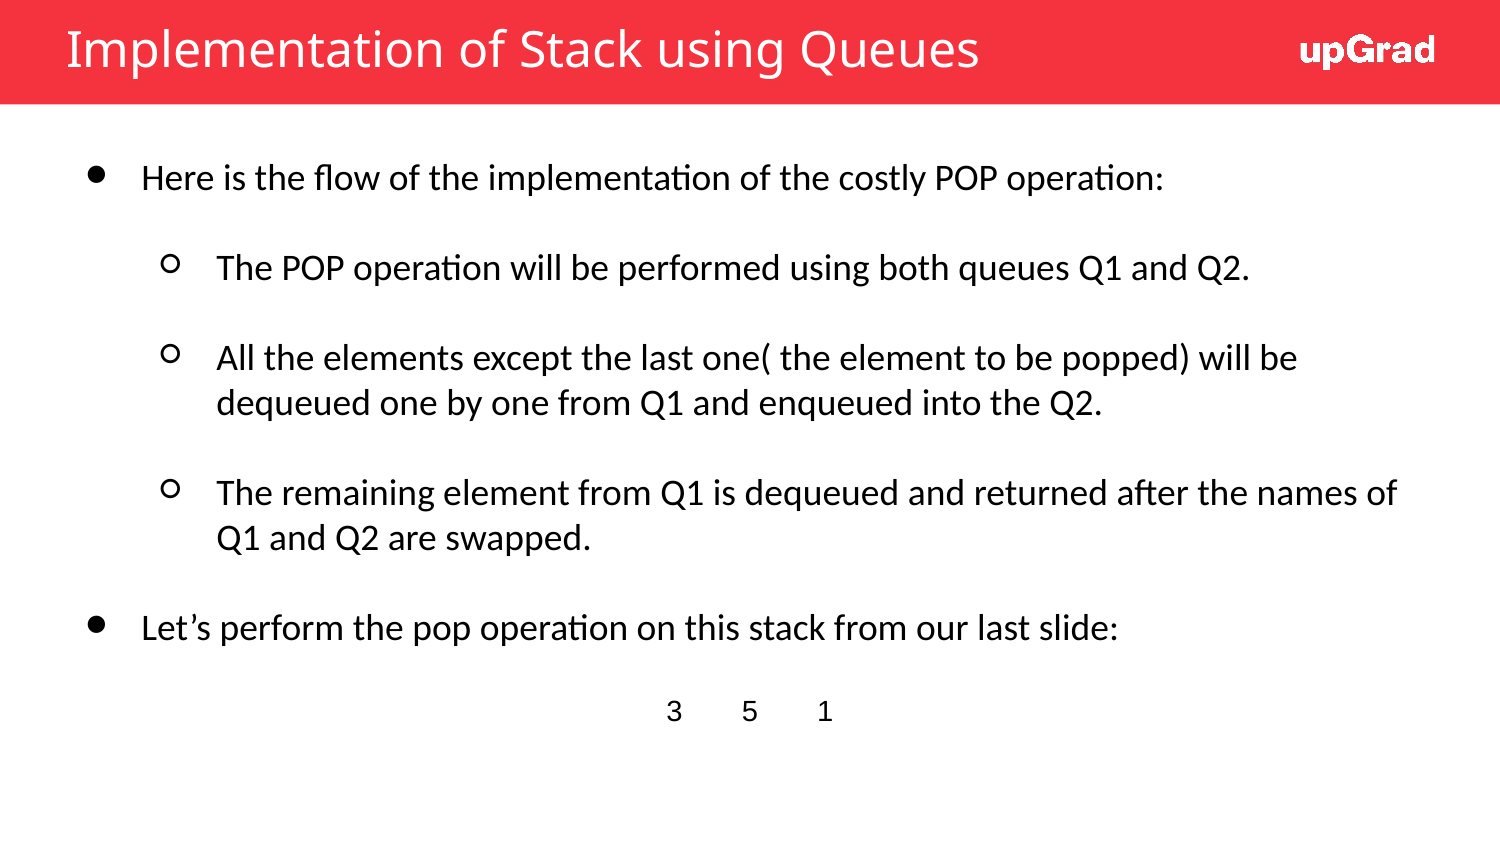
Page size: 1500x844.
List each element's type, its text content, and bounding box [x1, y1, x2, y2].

text_box [0, 0, 1500, 105]
table_header 5 [712, 679, 788, 744]
title Implementation of Stack using Queues [63, 15, 1203, 80]
text_box Here is the flow of the implementation of the costly POP operation: The POP operation will be performed using both queues Q1 and Q2. All the elements except the last one( the element to be popped) will be dequeued one by one from Q1 and enqueued into the Q2. The remaining element from Q1 is dequeued and returned after the names of Q1 and Q2 are swapped. Let’s perform the pop operation on this stack from our last slide: [51, 138, 1422, 350]
table_header 3 [637, 679, 712, 744]
text_box [1300, 34, 1435, 71]
table_header 1 [788, 679, 863, 744]
